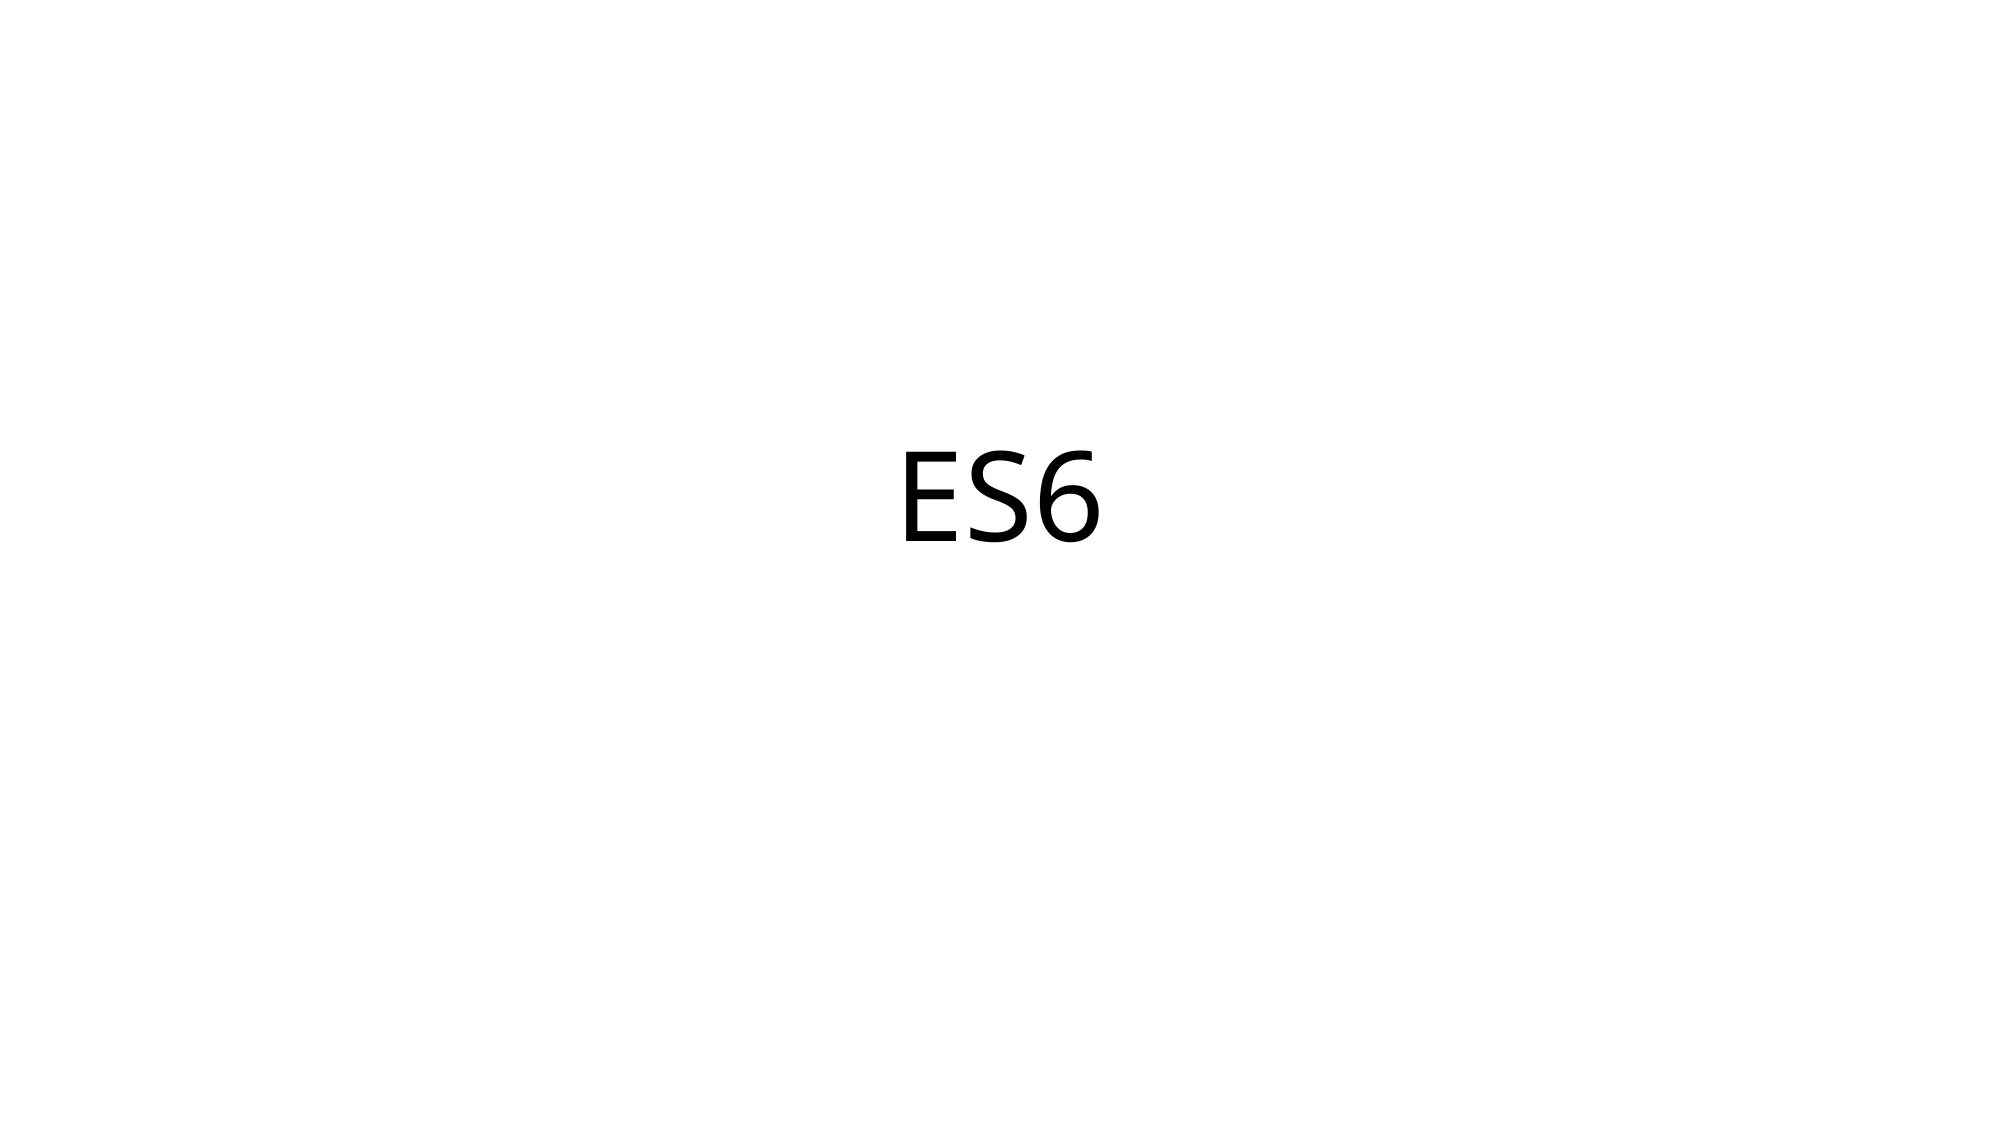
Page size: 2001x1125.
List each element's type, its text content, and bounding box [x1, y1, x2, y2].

title ES6 [249, 184, 1750, 576]
